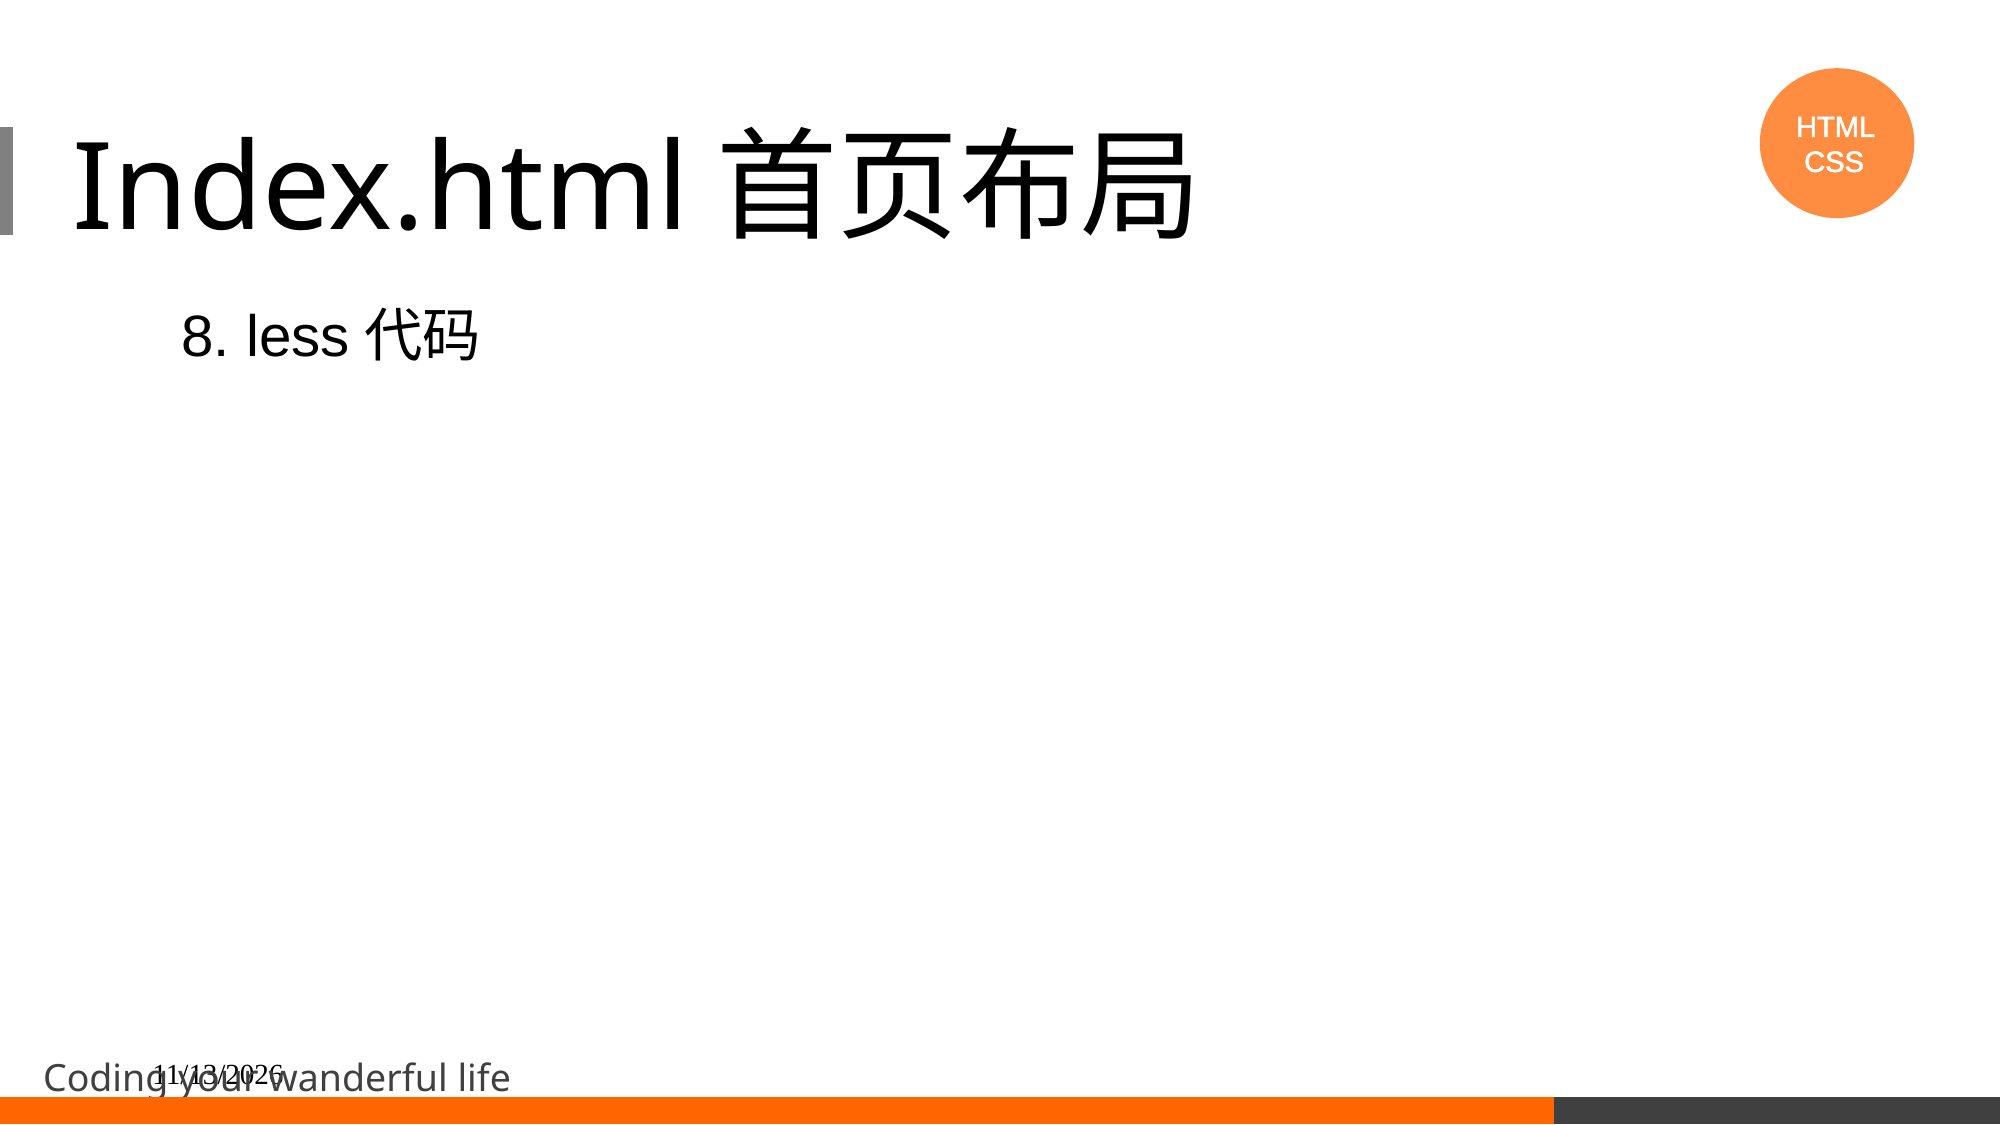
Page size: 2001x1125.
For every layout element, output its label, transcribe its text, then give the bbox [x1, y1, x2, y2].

subtitle Coding your wanderful life [0, 1051, 137, 1097]
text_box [1760, 69, 1914, 217]
slide_number [137, 1042, 588, 1097]
title Index.html首页布局 [0, 55, 1491, 262]
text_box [0, 1097, 2000, 1123]
text_box 8. less代码 [166, 290, 1720, 376]
